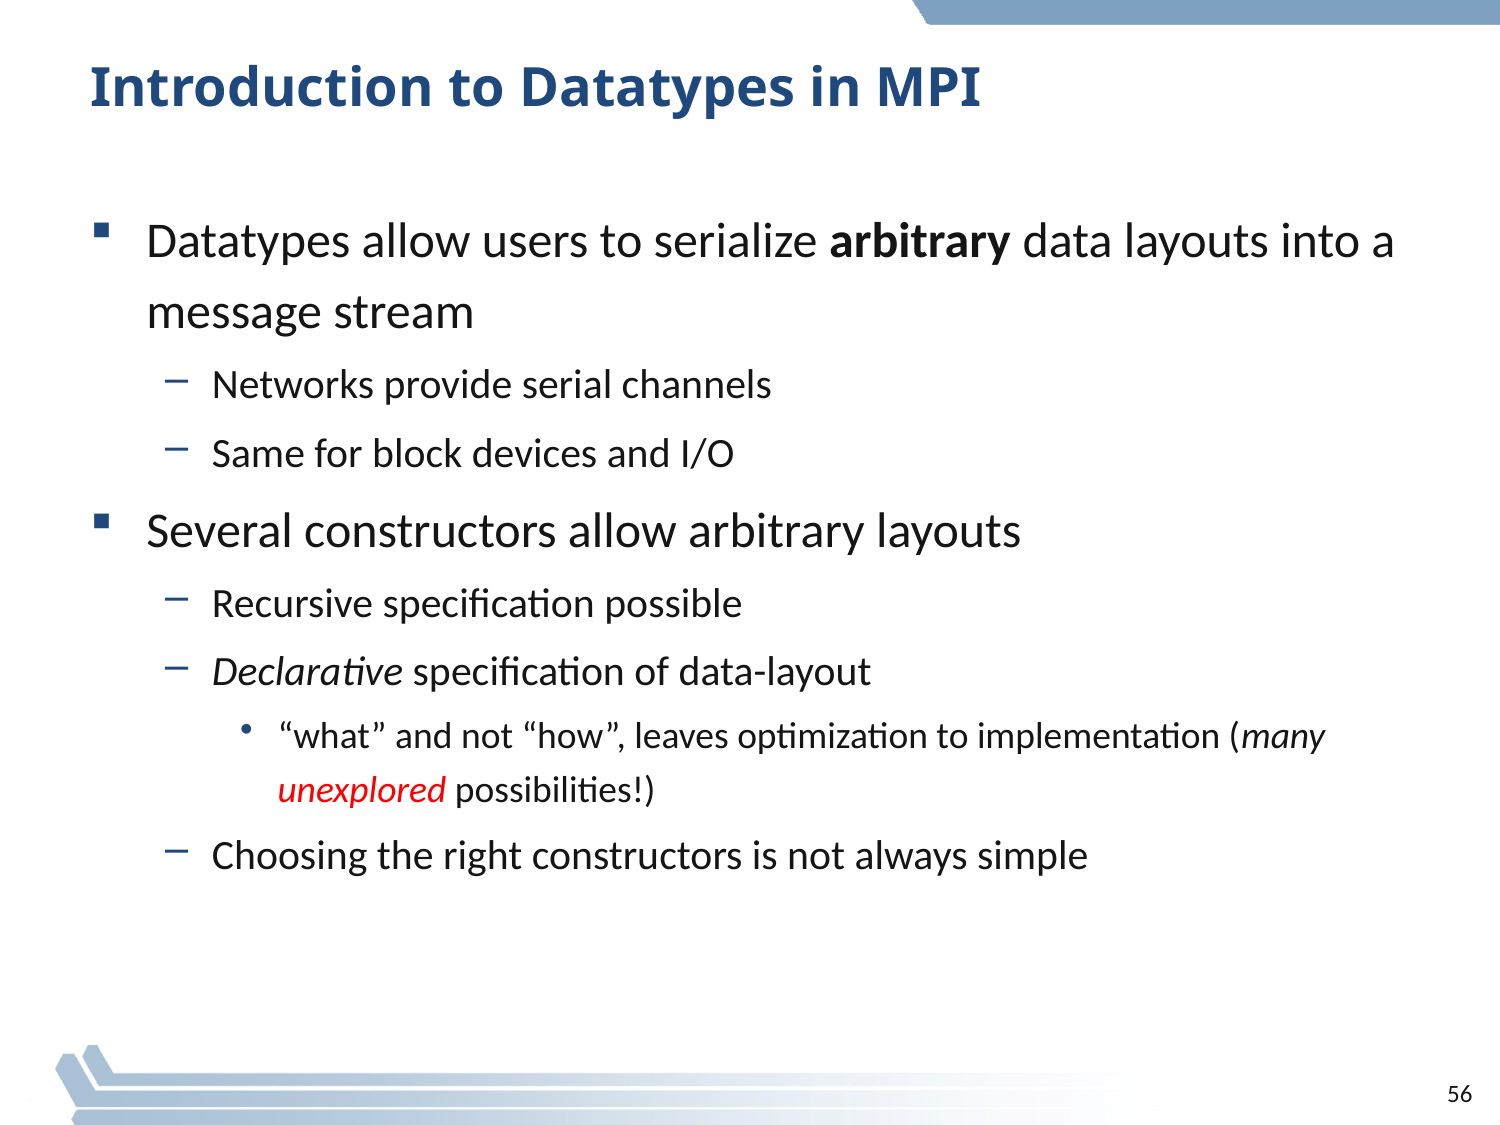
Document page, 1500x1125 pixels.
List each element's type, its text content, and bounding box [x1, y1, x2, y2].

picture [0, 1037, 1500, 1125]
list Datatypes allow users to serialize arbitrary data layouts into a message stream Networks provide serial channels Same for block devices and I/O Several constructors allow arbitrary layouts Recursive specification possible Declarative specification of data-layout “what” and not “how”, leaves optimization to implementation (many unexplored possibilities!) Choosing the right constructors is not always simple [74, 187, 1426, 1038]
slide_number 56 [1325, 1072, 1488, 1113]
picture [0, 0, 1500, 26]
title Introduction to Datatypes in MPI [74, 44, 1426, 176]
